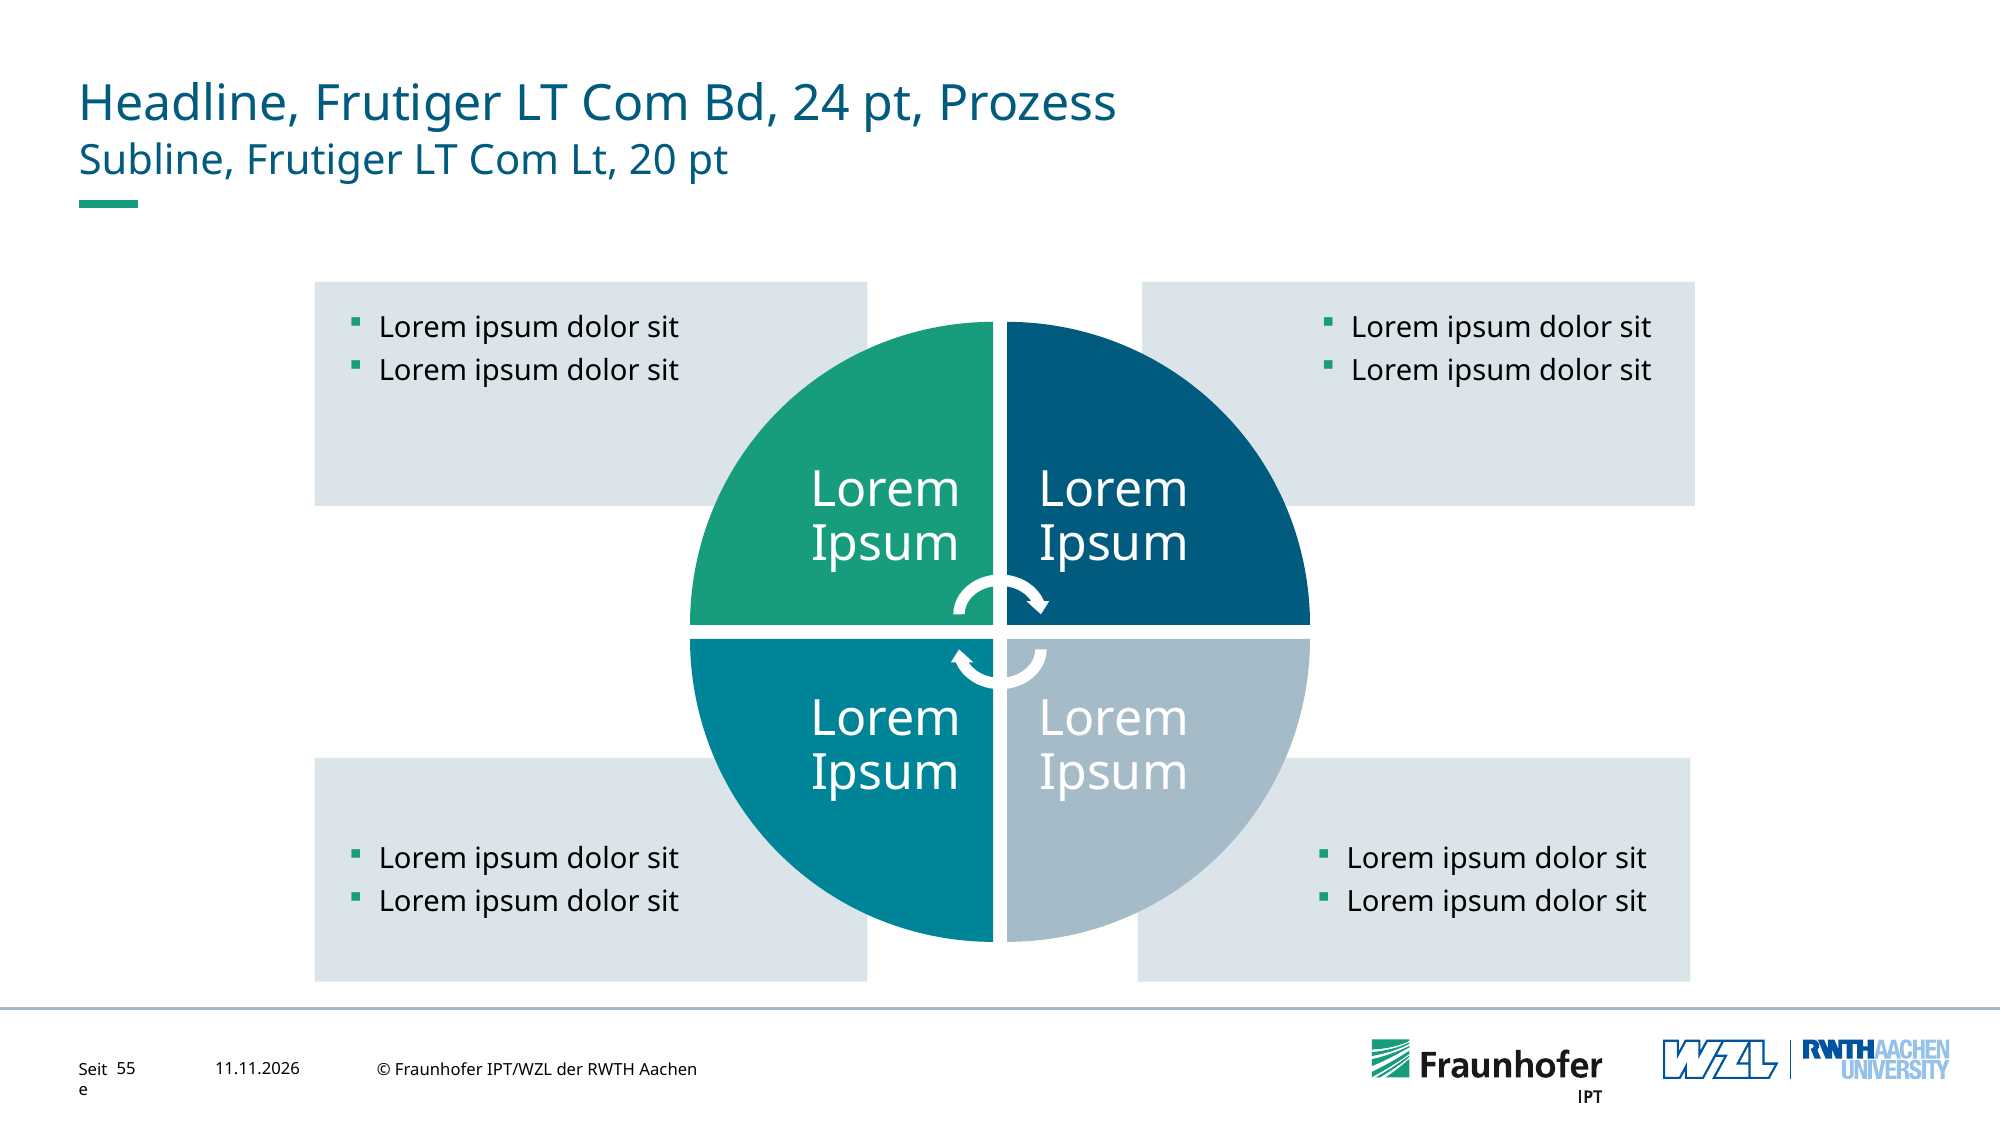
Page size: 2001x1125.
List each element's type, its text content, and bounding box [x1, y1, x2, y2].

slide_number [214, 1059, 357, 1080]
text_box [79, 281, 1921, 982]
footer © Fraunhofer IPT/WZL der RWTH Aachen [376, 1059, 862, 1080]
slide_number 55 [116, 1059, 184, 1080]
title Headline, Frutiger LT Com Bd, 24 pt, Prozess [78, 64, 1922, 127]
list Subline, Frutiger LT Com Lt, 20 pt [78, 127, 1922, 180]
